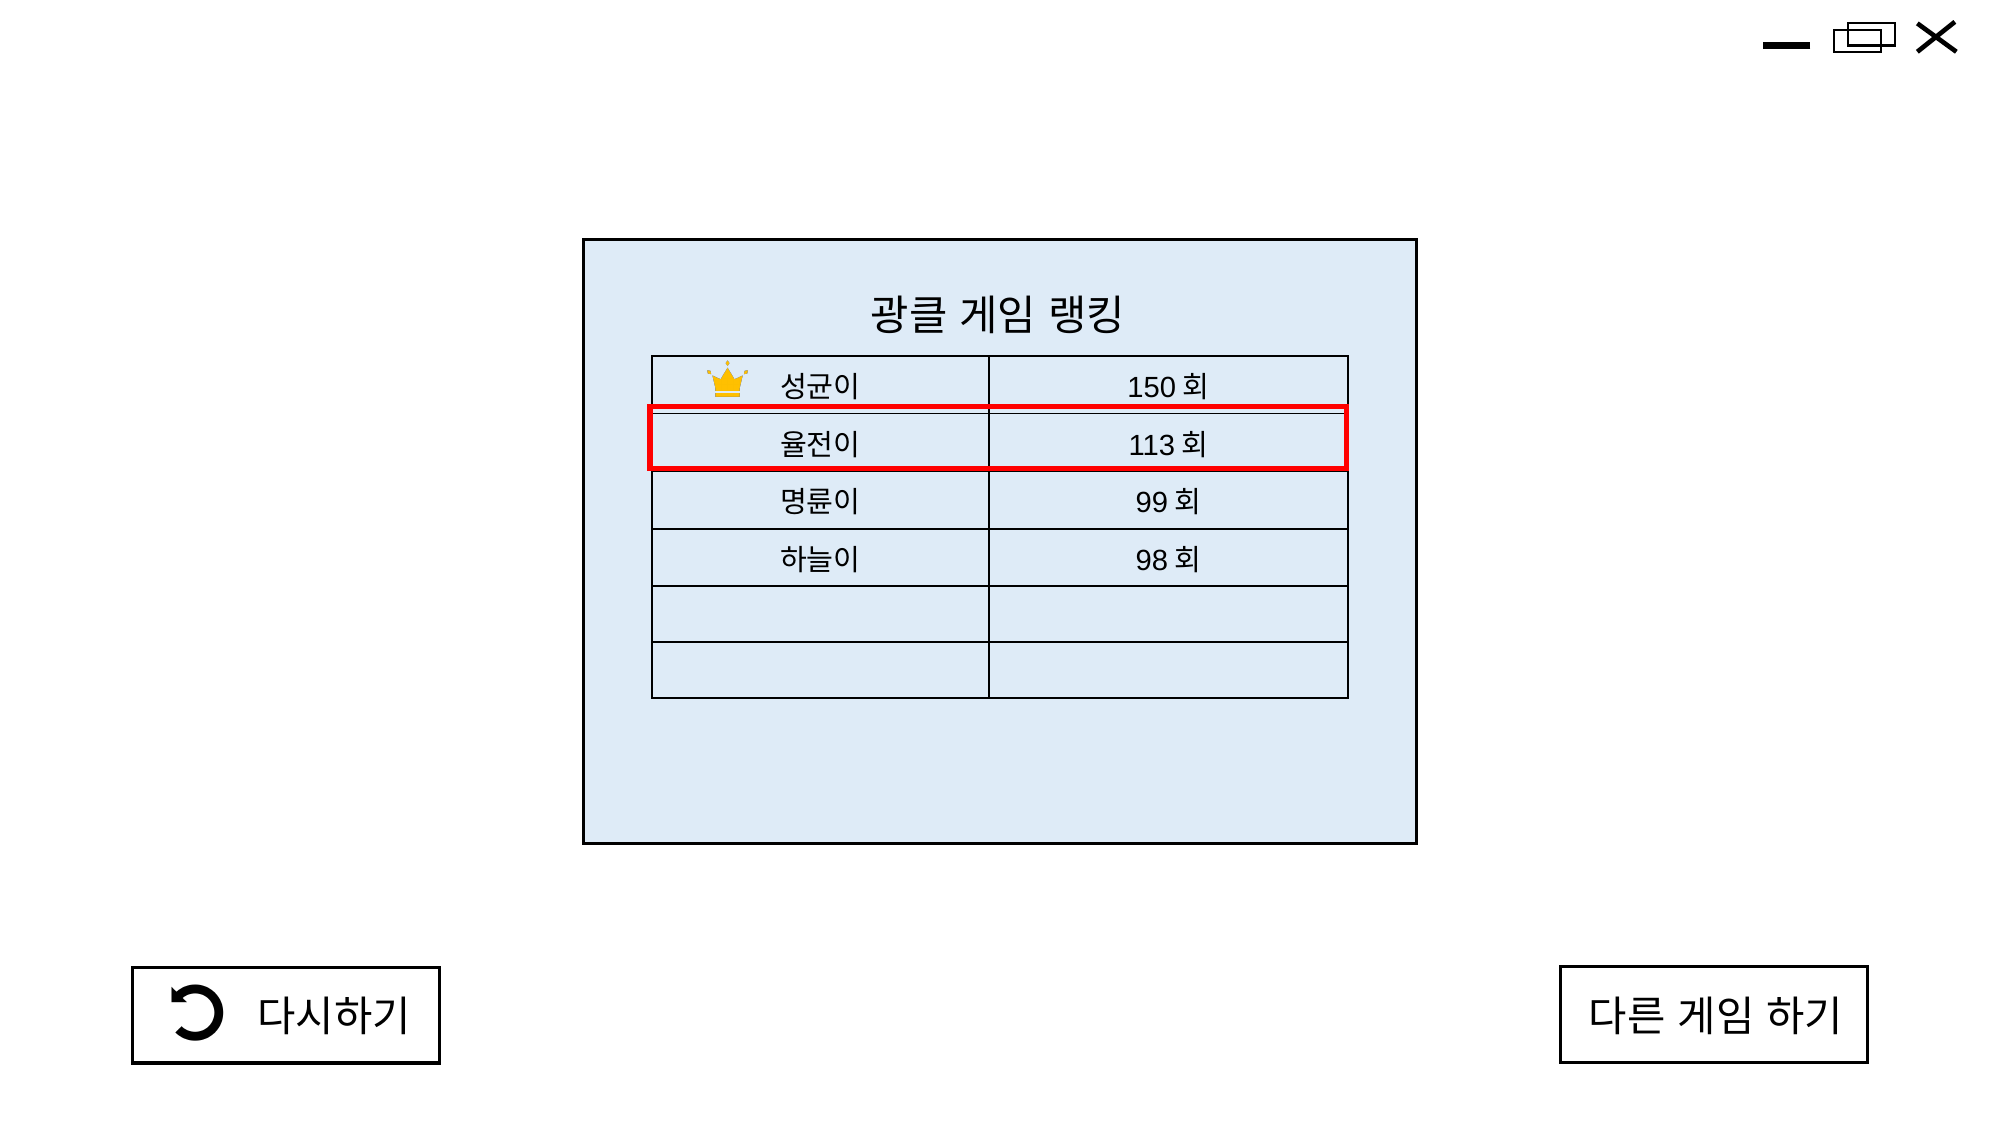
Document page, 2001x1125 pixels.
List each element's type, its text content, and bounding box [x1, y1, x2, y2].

table_cell [990, 587, 1347, 641]
picture [704, 355, 751, 402]
text_box [582, 238, 1417, 845]
table_cell 명륜이 [653, 472, 988, 528]
text_box 광클 게임 랭킹 [855, 281, 1141, 346]
table_cell [653, 587, 988, 641]
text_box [1560, 966, 1873, 1063]
table_cell [990, 643, 1347, 697]
table_cell 98회 [990, 530, 1347, 585]
table_header 성균이 [653, 357, 988, 406]
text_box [132, 967, 440, 1064]
text_box [649, 406, 1347, 470]
text_box [1833, 29, 1882, 53]
text_box [1847, 22, 1896, 47]
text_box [1917, 21, 1955, 52]
table_cell 하늘이 [653, 530, 988, 585]
table_header 150회 [990, 357, 1347, 406]
table_cell 99회 [990, 472, 1347, 528]
table_cell [653, 643, 988, 697]
